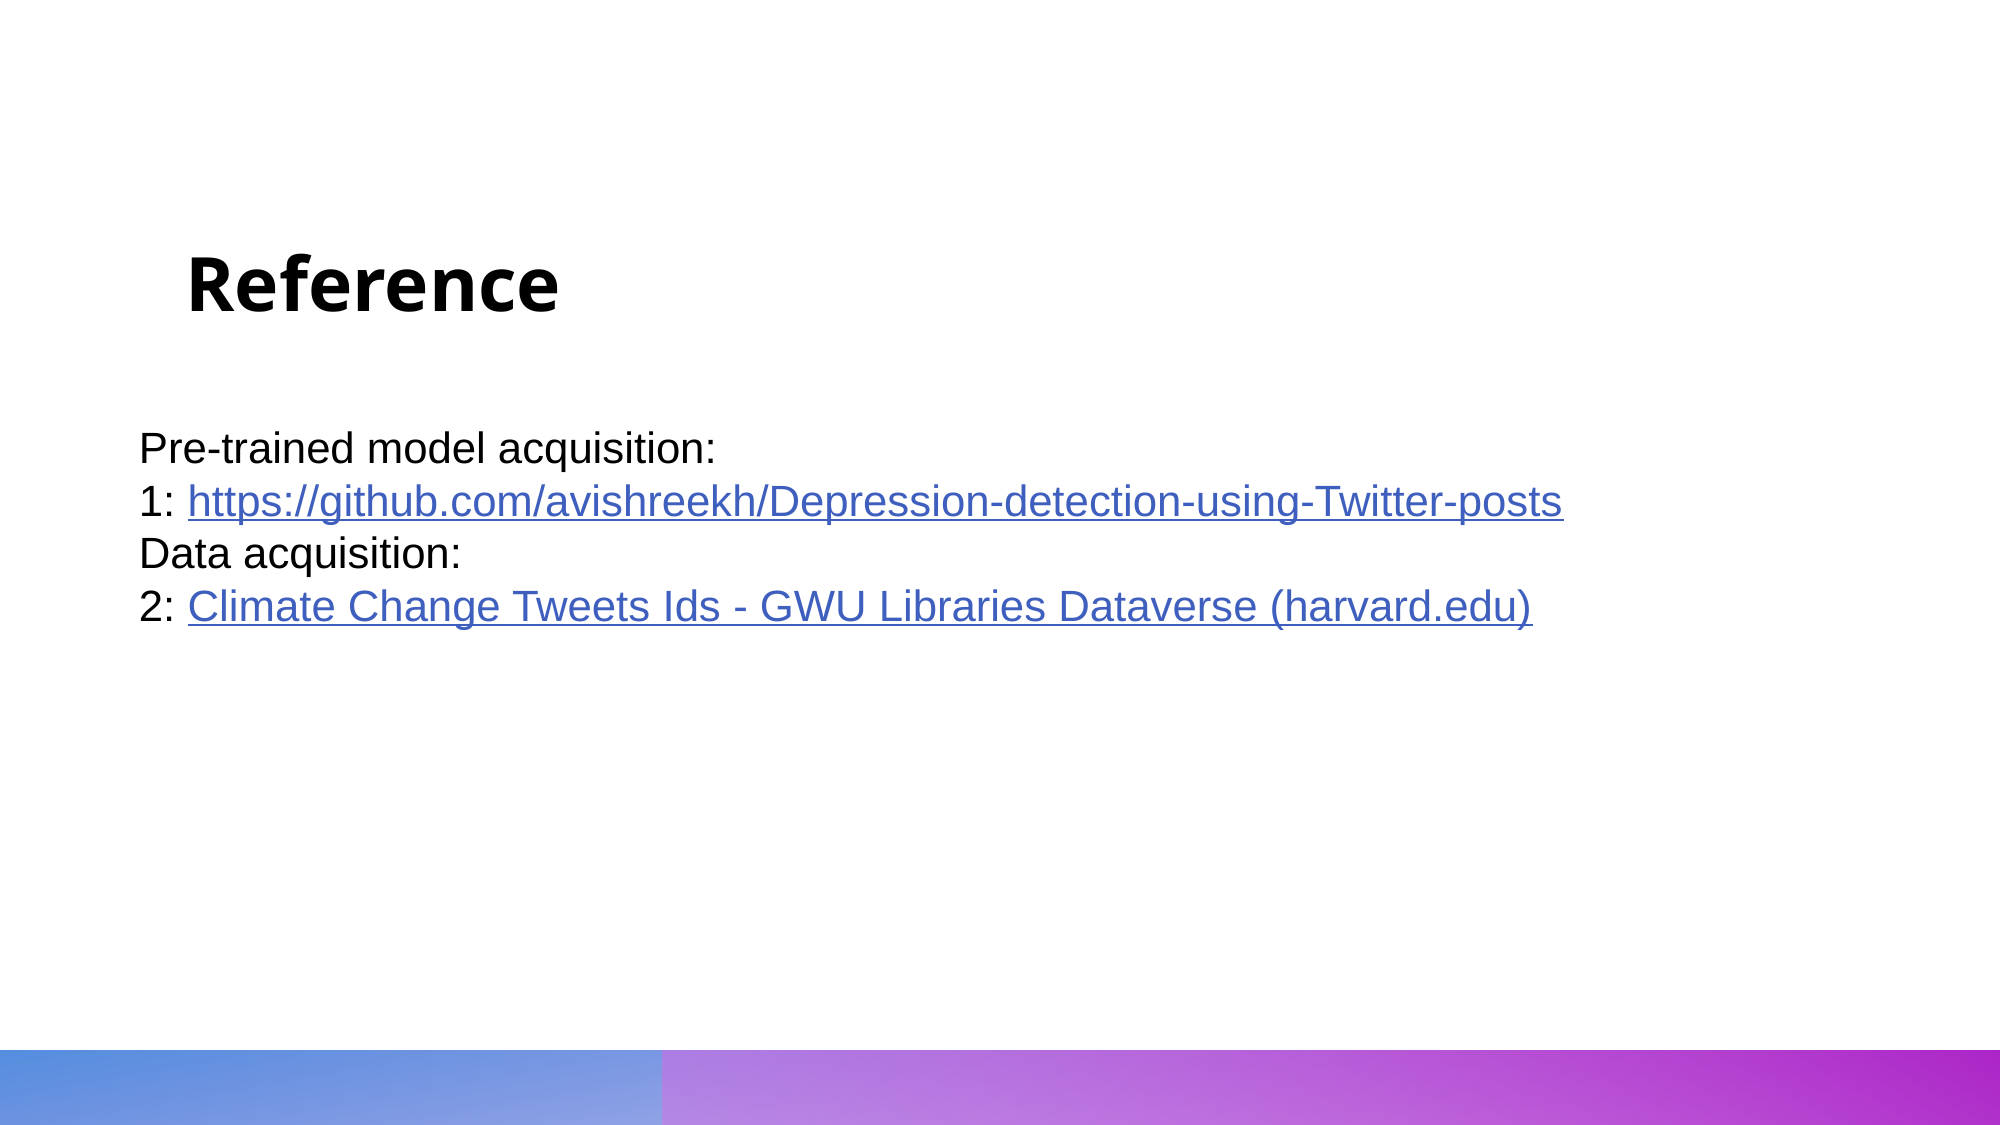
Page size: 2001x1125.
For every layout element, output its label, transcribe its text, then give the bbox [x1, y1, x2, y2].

title Reference [185, 124, 1866, 327]
text_box Pre-trained model acquisition: 1: https://github.com/avishreekh/Depression-detection-using-Twitter-posts Data acquisition: 2: Climate Change Tweets Ids - GWU Libraries Dataverse (harvard.edu) [123, 404, 1927, 645]
